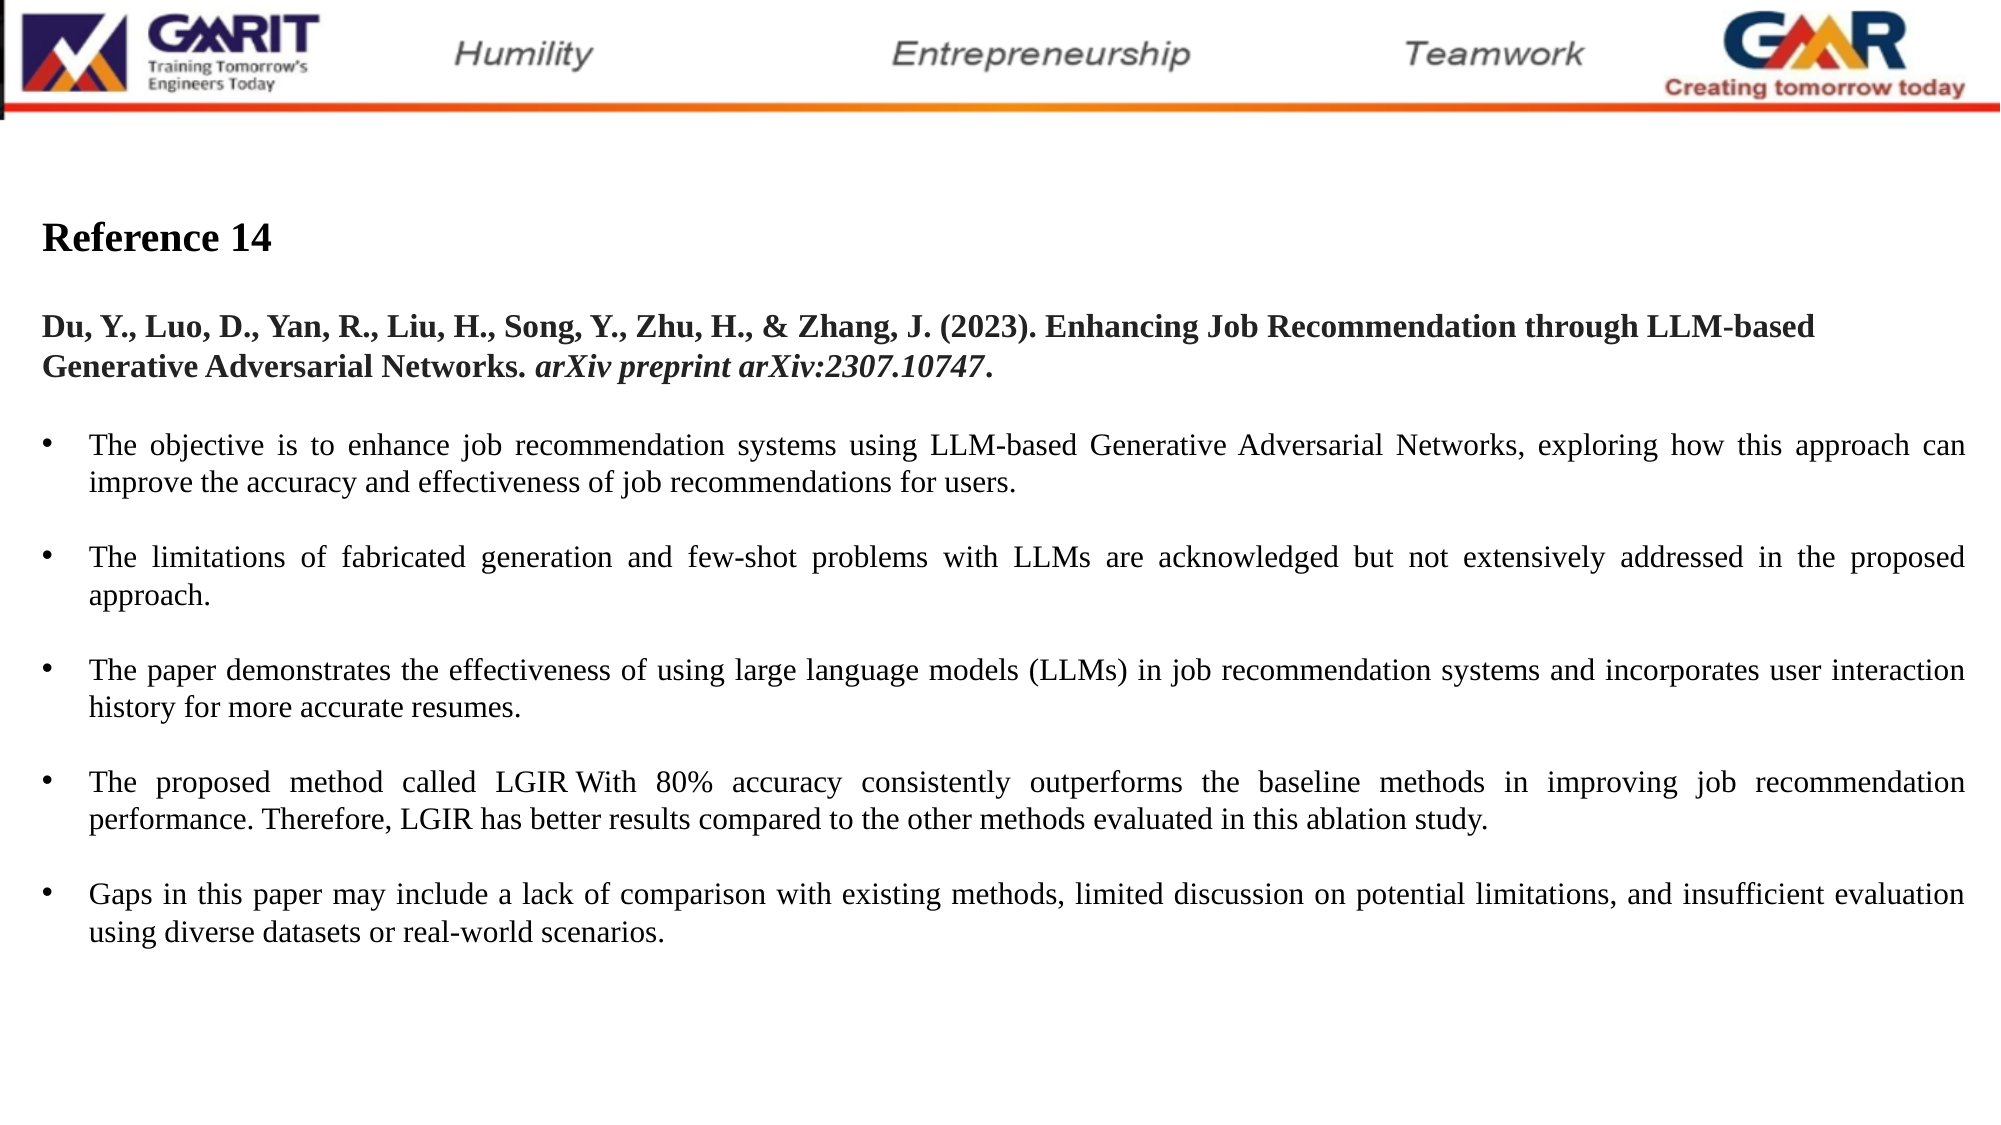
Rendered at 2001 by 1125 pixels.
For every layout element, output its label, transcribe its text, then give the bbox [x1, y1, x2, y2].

text_box Reference 14 [27, 202, 1048, 268]
picture [0, 0, 2000, 123]
text_box Du, Y., Luo, D., Yan, R., Liu, H., Song, Y., Zhu, H., & Zhang, J. (2023). Enhancing Job Recommendation through LLM-based Generative Adversarial Networks. arXiv preprint arXiv:2307.10747. The objective is to enhance job recommendation systems using LLM-based Generative Adversarial Networks, exploring how this approach can improve the accuracy and effectiveness of job recommendations for users. The limitations of fabricated generation and few-shot problems with LLMs are acknowledged but not extensively addressed in the proposed approach. The paper demonstrates the effectiveness of using large language models (LLMs) in job recommendation systems and incorporates user interaction history for more accurate resumes. The proposed method called LGIR With 80% accuracy consistently outperforms the baseline methods in improving job recommendation performance. Therefore, LGIR has better results compared to the other methods evaluated in this ablation study. Gaps in this paper may include a lack of comparison with existing methods, limited discussion on potential limitations, and insufficient evaluation using diverse datasets or real-world scenarios. [27, 296, 1984, 996]
